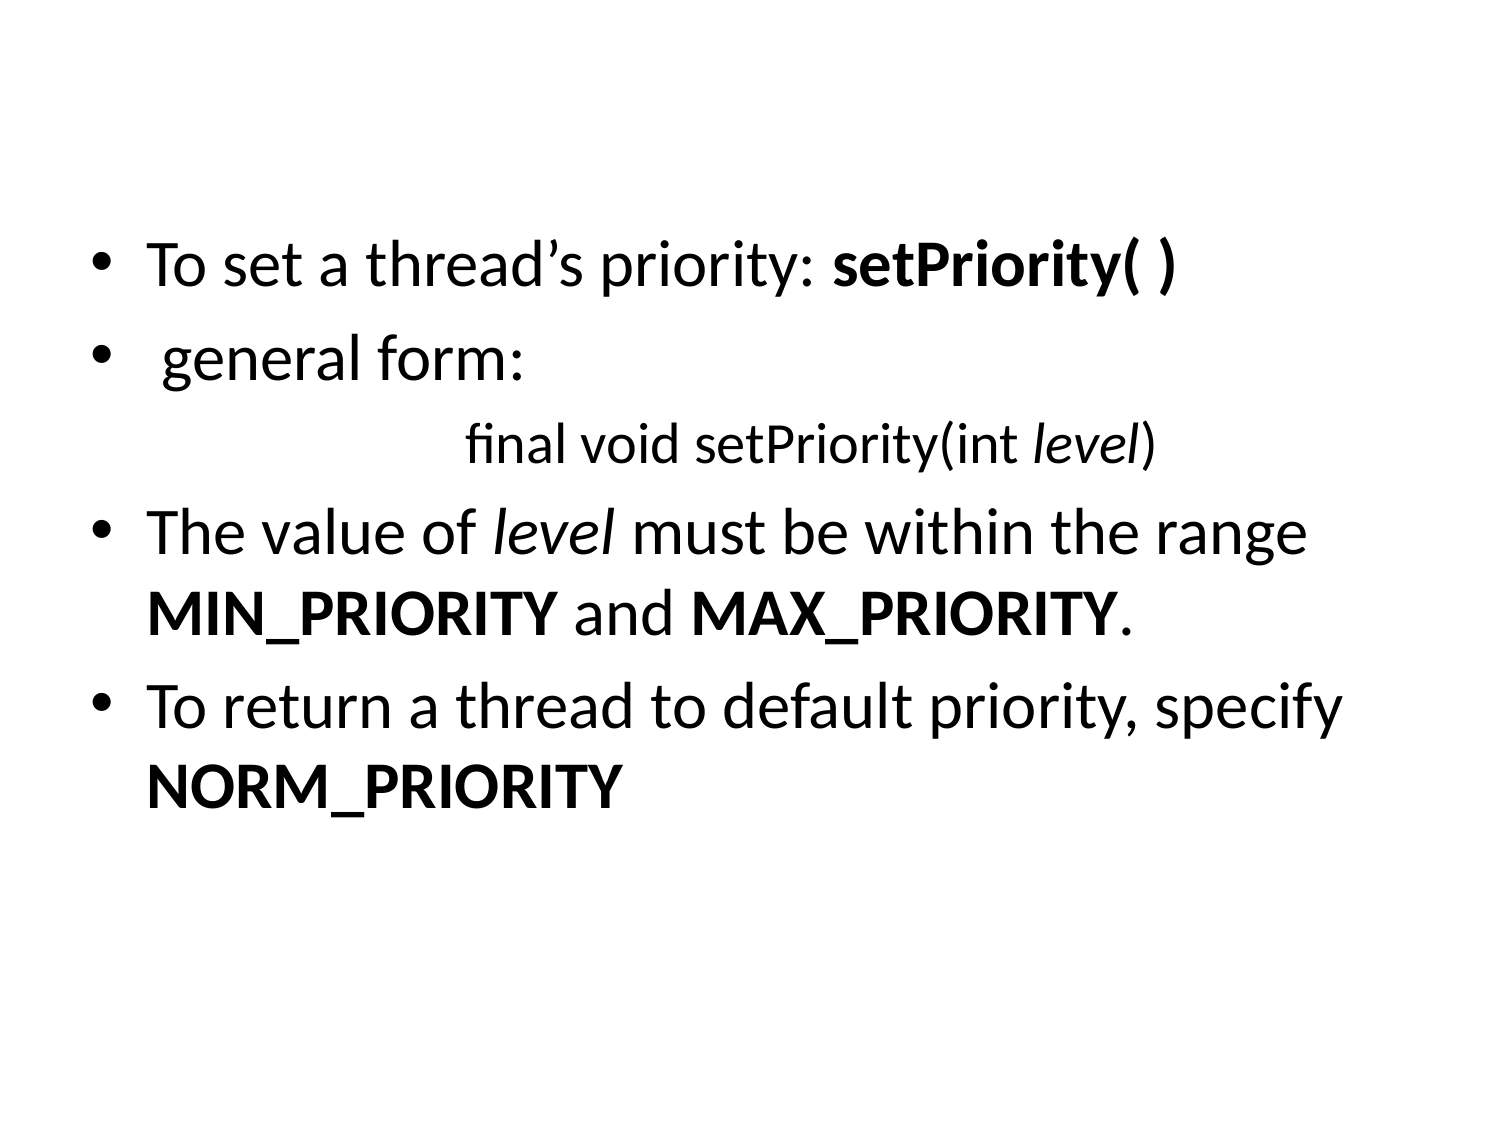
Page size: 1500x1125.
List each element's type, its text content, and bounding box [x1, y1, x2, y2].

list To set a thread’s priority: setPriority( ) general form: final void setPriority(int level) The value of level must be within the range MIN_PRIORITY and MAX_PRIORITY. To return a thread to default priority, specify NORM_PRIORITY [75, 212, 1425, 1005]
